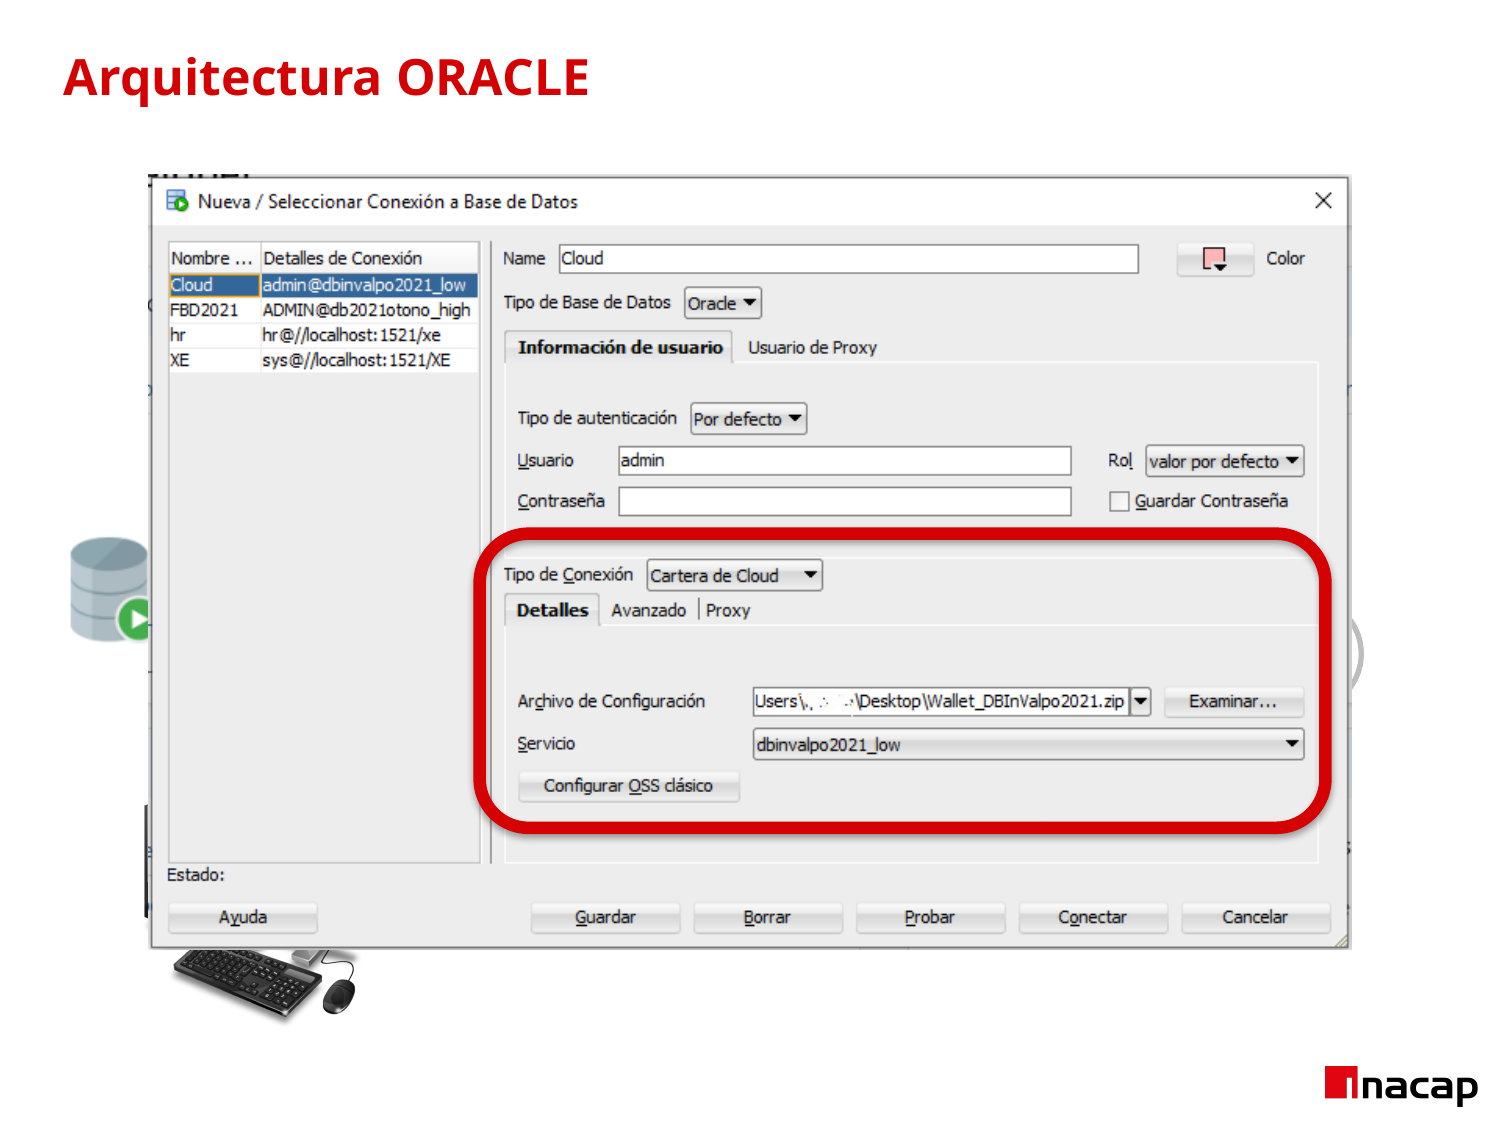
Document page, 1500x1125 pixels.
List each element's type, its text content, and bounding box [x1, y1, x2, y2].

title Arquitectura ORACLE [48, 0, 1364, 152]
picture [60, 174, 1364, 1027]
picture [1325, 1065, 1478, 1108]
